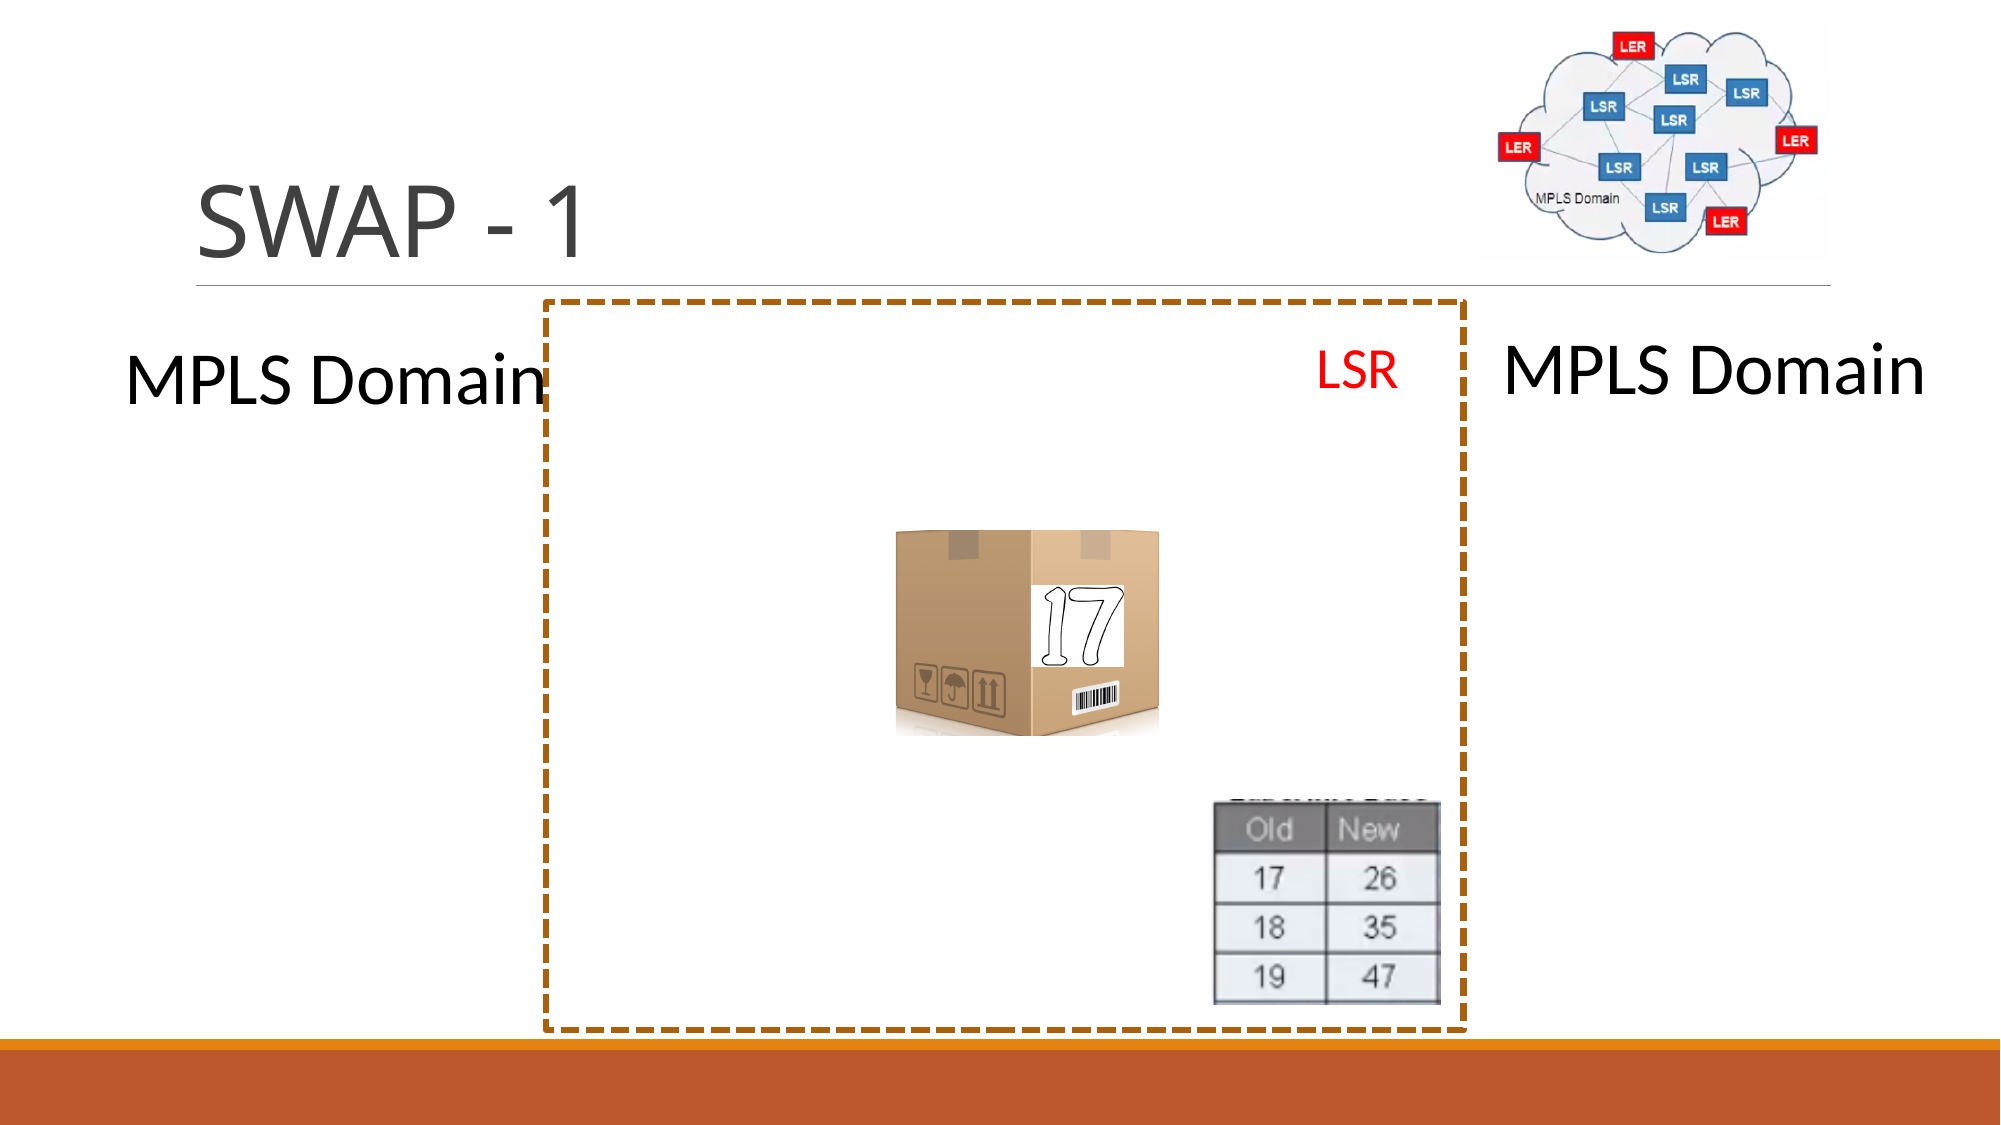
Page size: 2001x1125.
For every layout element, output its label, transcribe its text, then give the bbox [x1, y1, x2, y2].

text_box MPLS Domain [1487, 311, 1942, 417]
text_box [179, 43, 1830, 282]
text_box [545, 301, 1465, 1032]
text_box MPLS Domain [109, 322, 564, 428]
picture [895, 529, 1160, 736]
picture [1478, 22, 1831, 262]
picture [1207, 798, 1442, 1006]
text_box LSR [1301, 322, 1415, 408]
